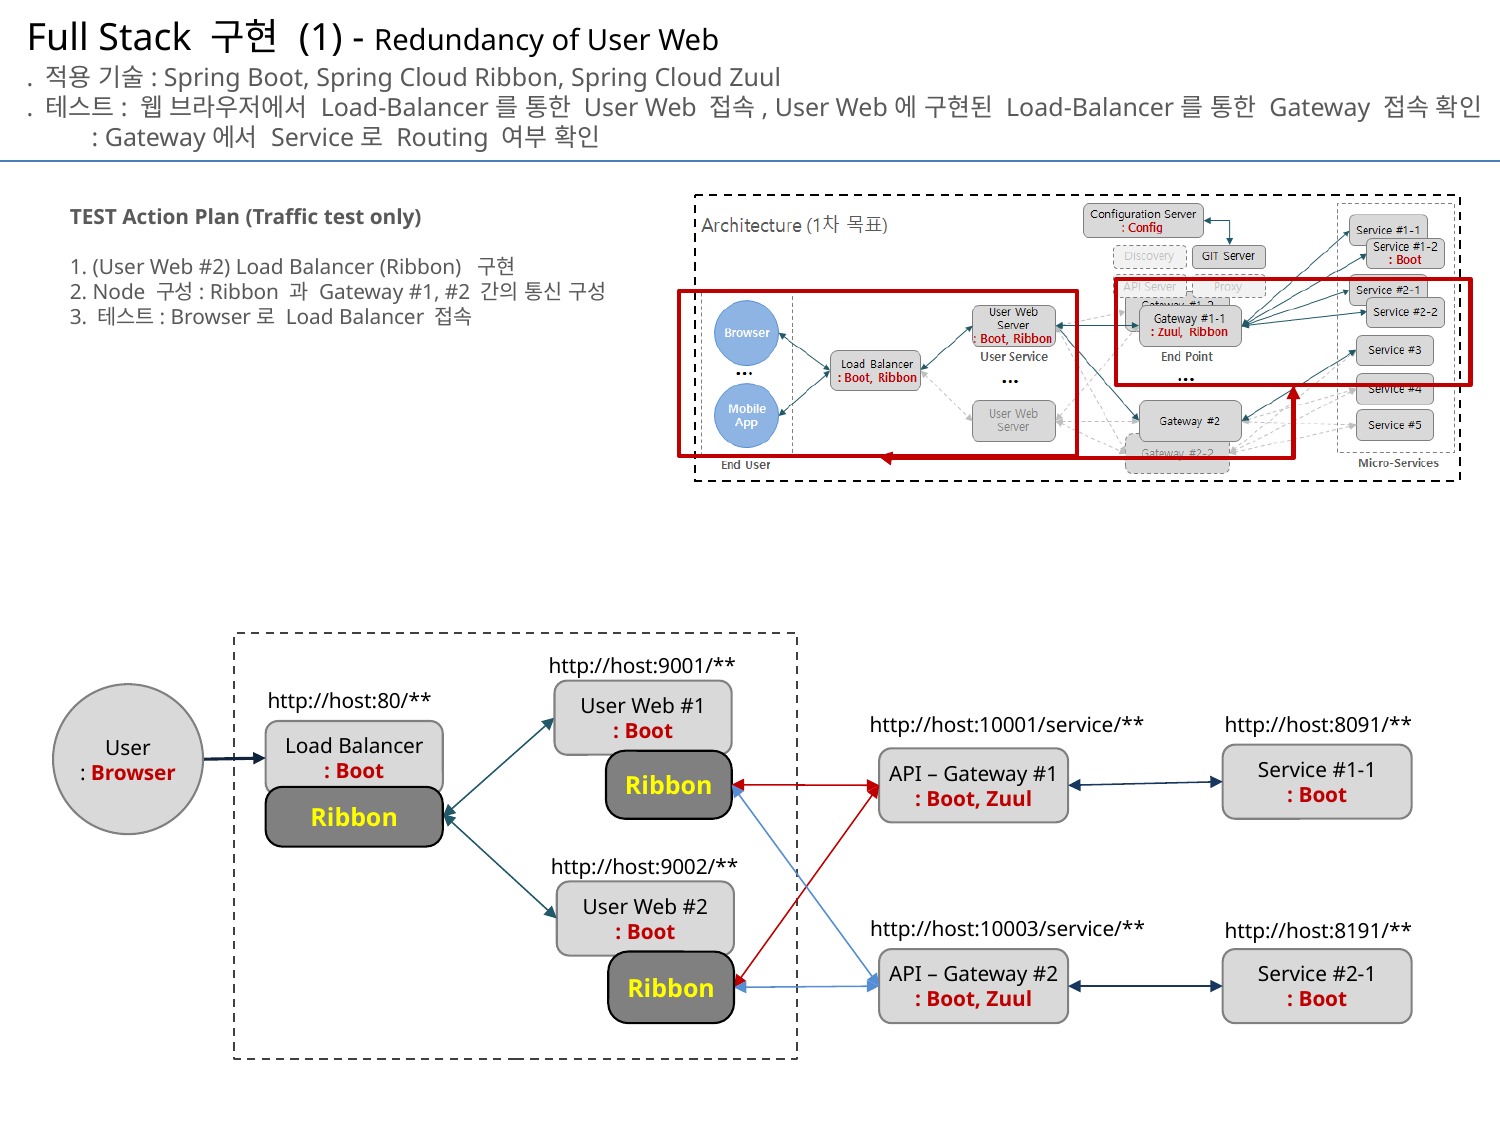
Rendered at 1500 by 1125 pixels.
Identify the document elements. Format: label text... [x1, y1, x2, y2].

text_box User Web #2 : Boot [554, 886, 726, 958]
text_box http://host:9001/** [533, 645, 751, 685]
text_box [1067, 781, 1223, 786]
text_box Service #2-1 : Boot [1220, 950, 1414, 1026]
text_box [442, 717, 555, 818]
text_box [232, 631, 799, 782]
text_box [232, 768, 799, 1061]
text_box http://host:8191/** [1209, 910, 1427, 950]
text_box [1050, 212, 1122, 629]
text_box http://host:10003/service/** [886, 908, 1160, 949]
text_box . 적용 기술: Spring Boot, Spring Cloud Ribbon, Spring Cloud Zuul . 테스트: 웹 브라우저에서 Load-Balancer를 통한 User Web 접속, User Web에 구현된 Load-Balancer를 통한 Gateway 접속 확인 : Gateway에서 Service로 Routing 여부 확인 [11, 54, 1497, 160]
text_box [559, 756, 726, 846]
text_box http://host:9002/** [562, 846, 726, 886]
text_box TEST Action Plan (Traffic test only) 1. (User Web #2) Load Balancer (Ribbon) 구현 2. Node 구성: Ribbon 과 Gateway #1, #2 간의 통신 구성 3. 테스트: Browser로 Load Balancer 접속 [55, 196, 621, 336]
text_box Service #1-1 : Boot [1220, 744, 1414, 821]
picture [695, 196, 1459, 480]
text_box http://host:80/** [252, 680, 447, 721]
text_box User Web #1 : Boot [552, 685, 734, 757]
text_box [731, 784, 880, 987]
text_box Ribbon [606, 949, 737, 1026]
text_box Ribbon [263, 784, 437, 849]
text_box Ribbon [603, 748, 734, 821]
text_box API – Gateway #1 : Boot, Zuul [877, 746, 1071, 825]
text_box API – Gateway #2 : Boot, Zuul [877, 949, 1071, 1026]
text_box http://host:10001/service/** [854, 704, 1160, 744]
text_box [1465, 277, 1473, 387]
text_box Full Stack 구현 (1) - Redundancy of User Web [11, 5, 735, 54]
text_box Load Balancer : Boot [263, 721, 438, 792]
text_box http://host:8091/** [1209, 704, 1427, 744]
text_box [442, 822, 557, 919]
text_box User : Browser [50, 682, 206, 837]
text_box [677, 289, 690, 458]
